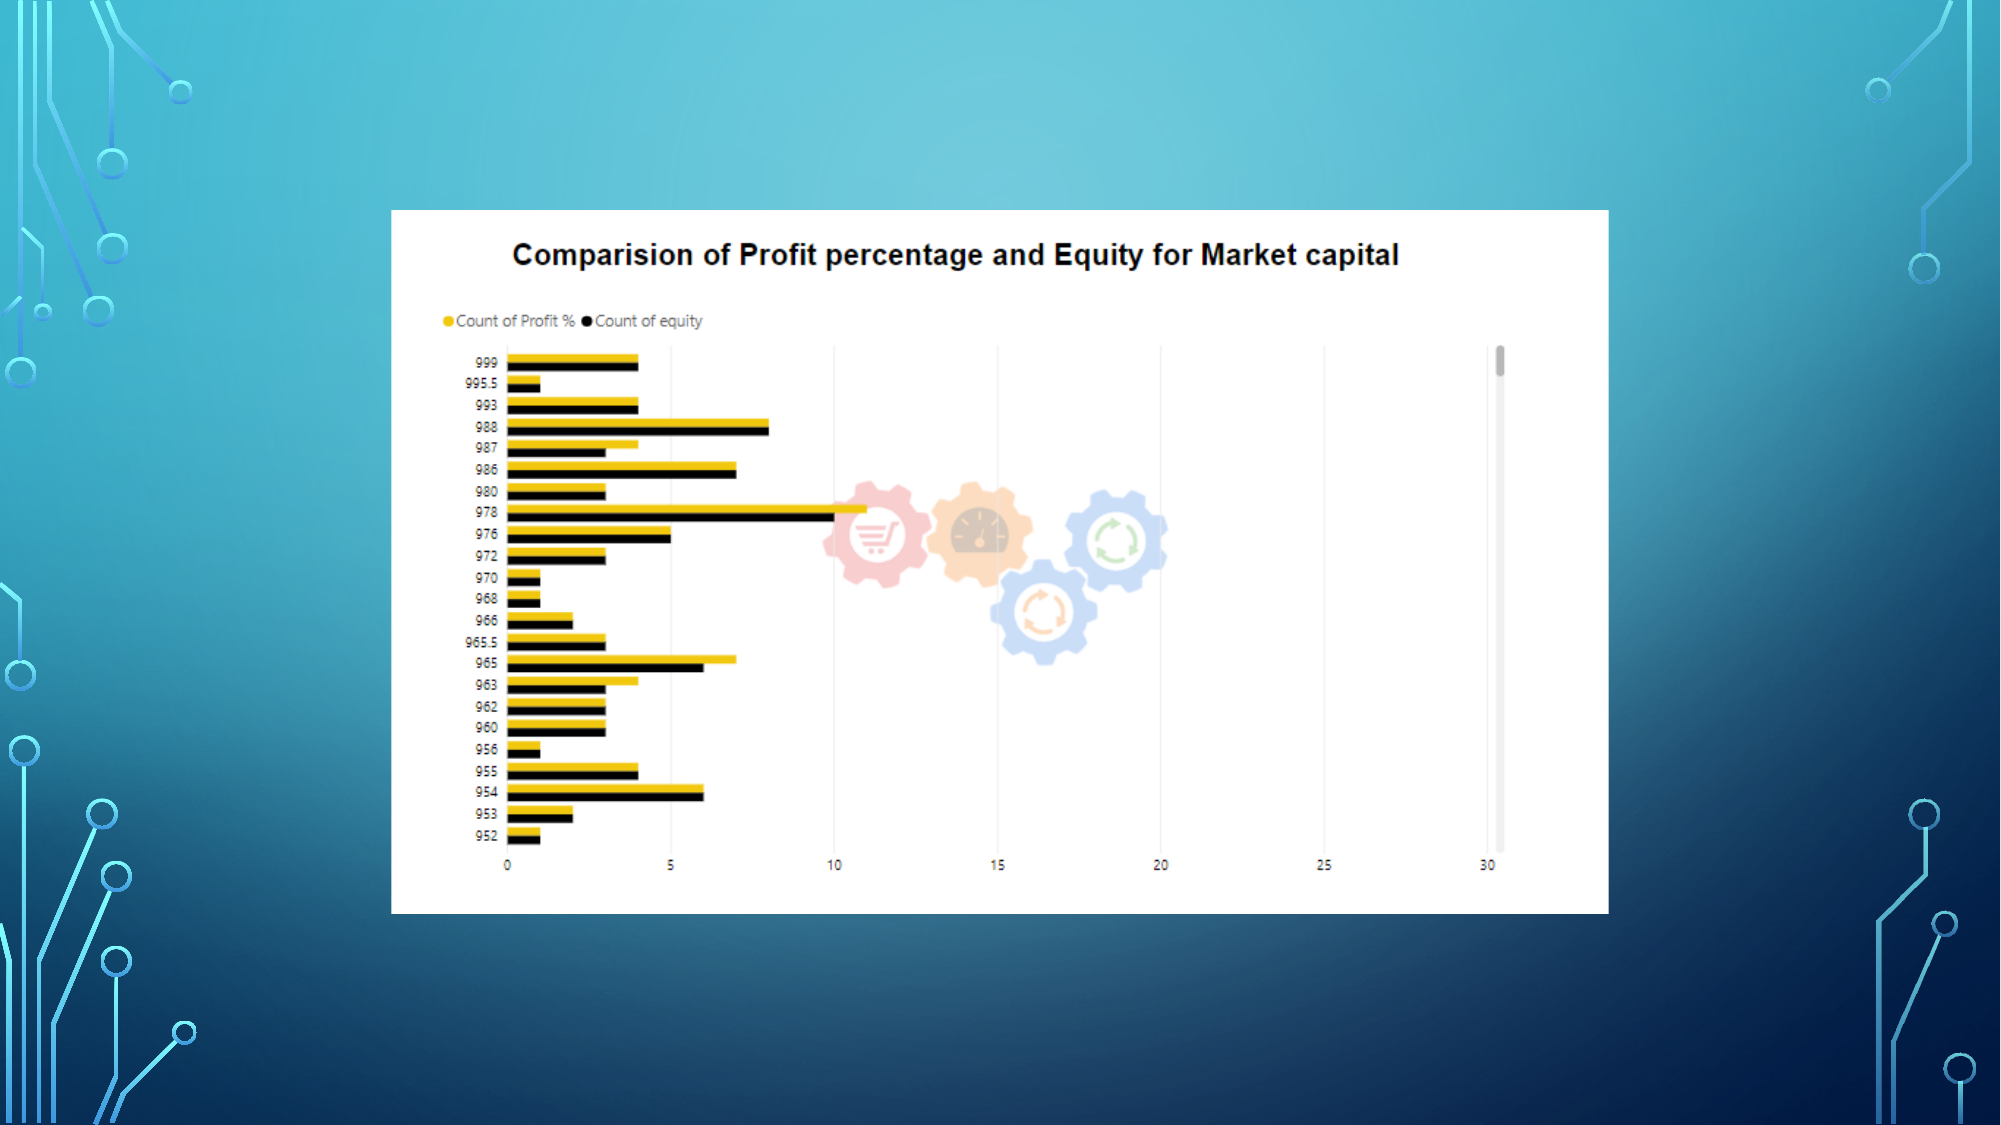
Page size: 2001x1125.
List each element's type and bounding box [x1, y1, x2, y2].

picture [391, 210, 1609, 915]
